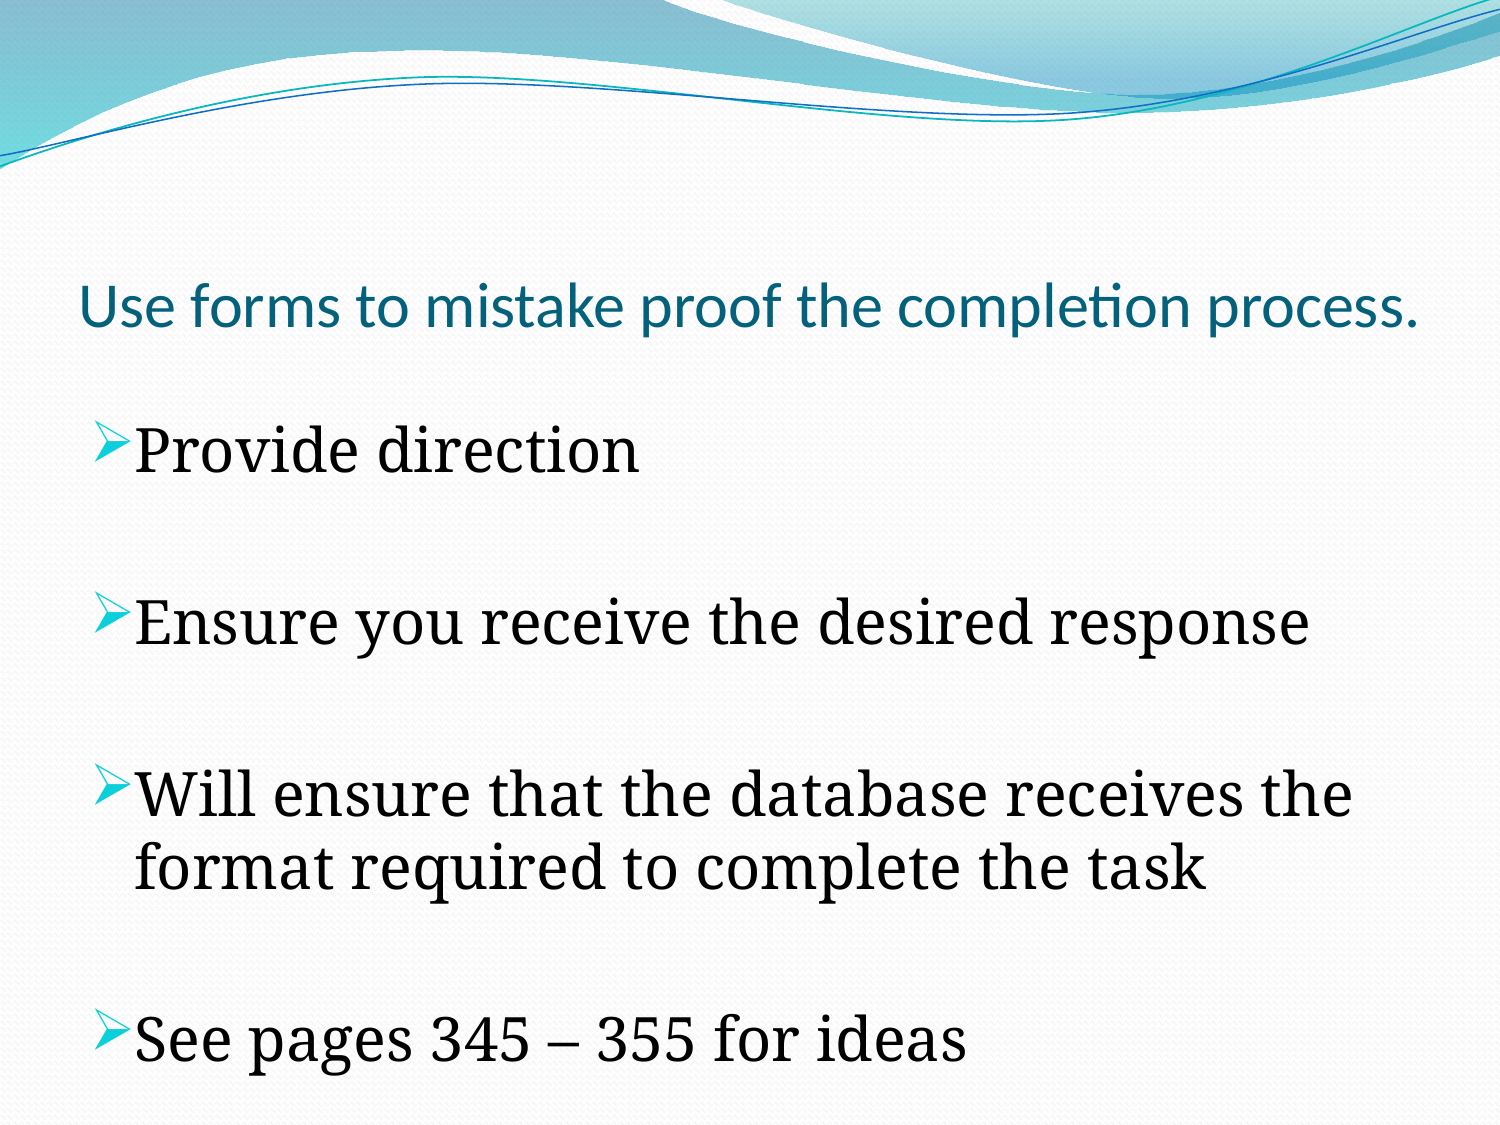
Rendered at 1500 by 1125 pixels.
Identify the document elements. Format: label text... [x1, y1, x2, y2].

list Provide direction Ensure you receive the desired response Will ensure that the database receives the format required to complete the task See pages 345 – 355 for ideas [75, 404, 1425, 1090]
title Use forms to mistake proof the completion process. [75, 108, 1425, 341]
